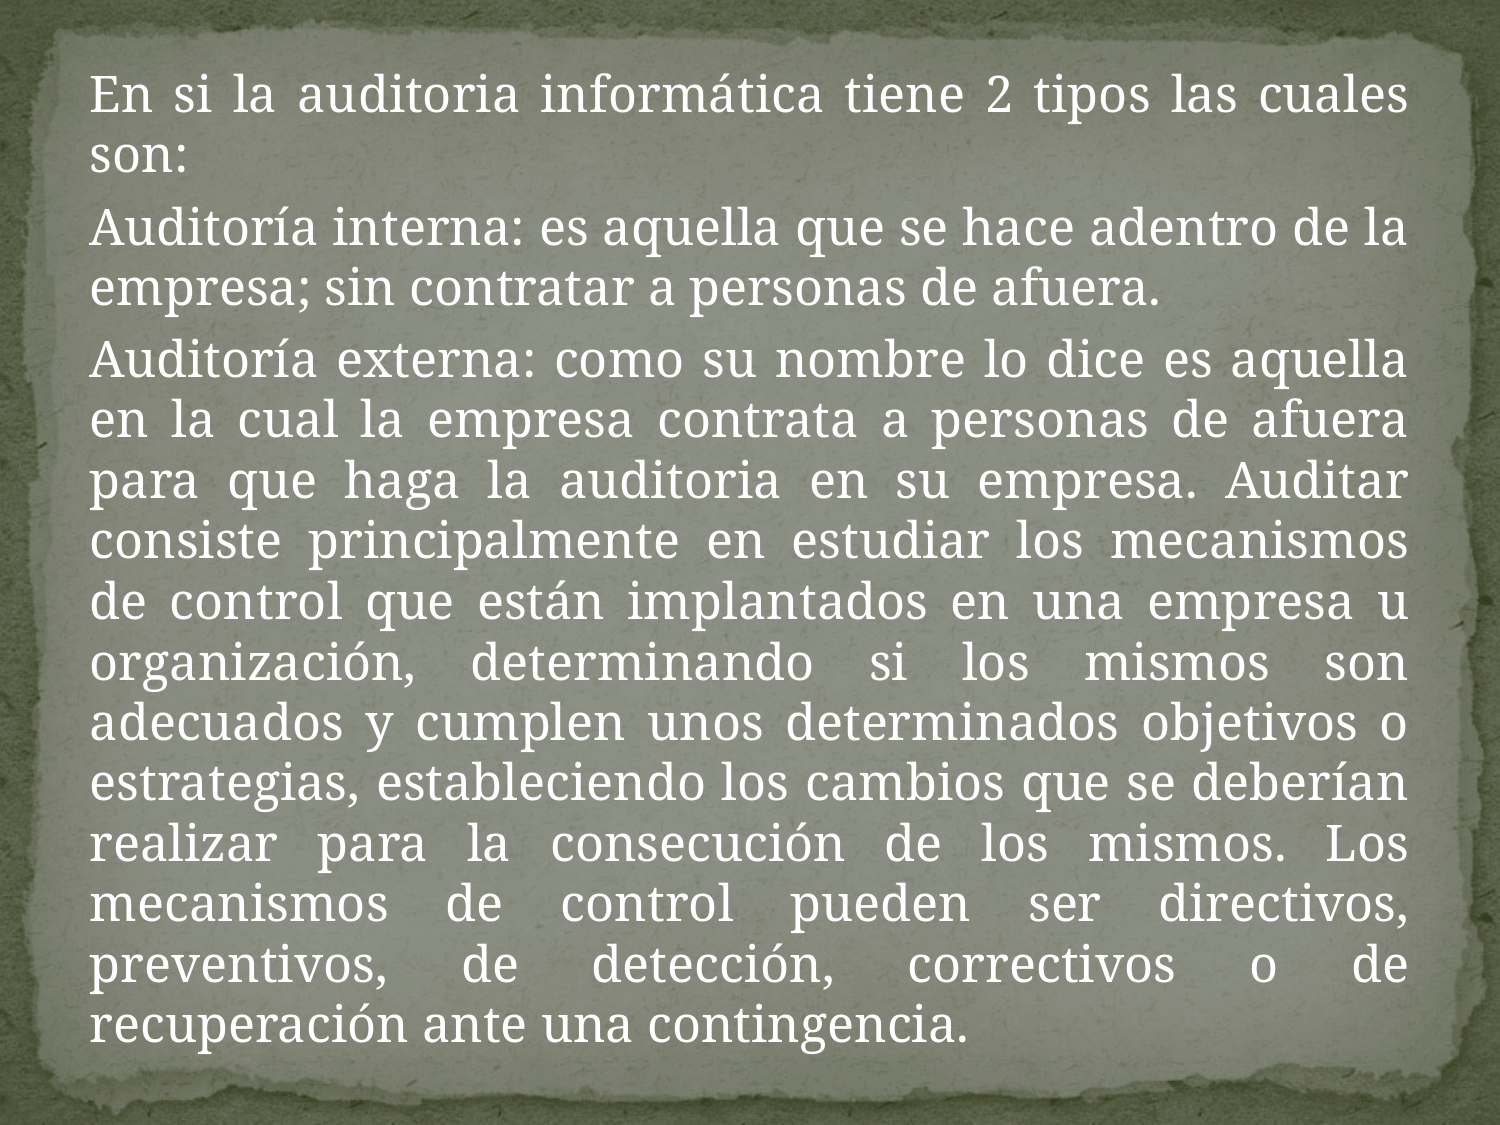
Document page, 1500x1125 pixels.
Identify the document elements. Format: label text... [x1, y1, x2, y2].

list En si la auditoria informática tiene 2 tipos las cuales son: Auditoría interna: es aquella que se hace adentro de la empresa; sin contratar a personas de afuera. Auditoría externa: como su nombre lo dice es aquella en la cual la empresa contrata a personas de afuera para que haga la auditoria en su empresa. Auditar consiste principalmente en estudiar los mecanismos de control que están implantados en una empresa u organización, determinando si los mismos son adecuados y cumplen unos determinados objetivos o estrategias, estableciendo los cambios que se deberían realizar para la consecución de los mismos. Los mecanismos de control pueden ser directivos, preventivos, de detección, correctivos o de recuperación ante una contingencia. [75, 54, 1425, 1071]
